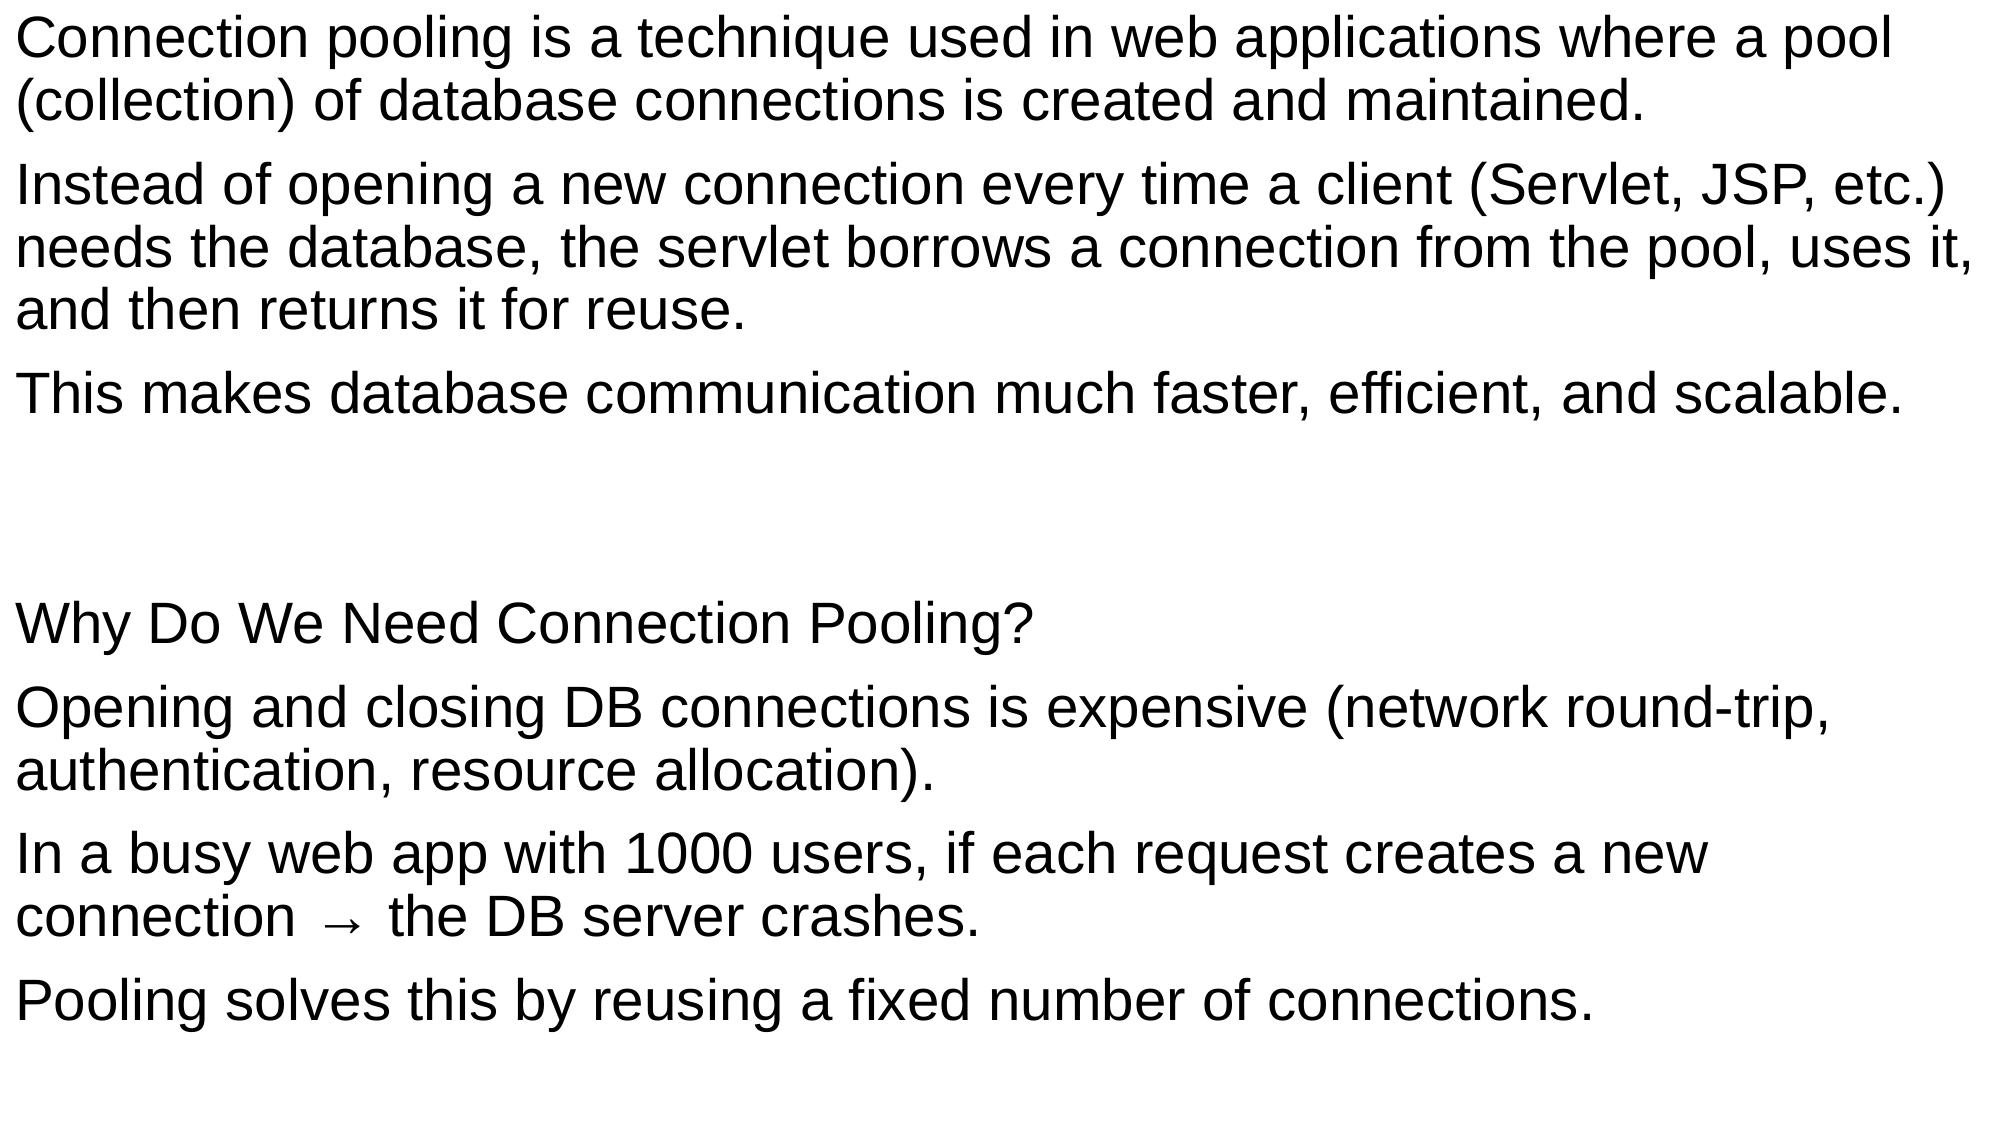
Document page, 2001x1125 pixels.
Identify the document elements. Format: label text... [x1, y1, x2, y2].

subtitle Connection pooling is a technique used in web applications where a pool (collection) of database connections is created and maintained. Instead of opening a new connection every time a client (Servlet, JSP, etc.) needs the database, the servlet borrows a connection from the pool, uses it, and then returns it for reuse. This makes database communication much faster, efficient, and scalable. Why Do We Need Connection Pooling? Opening and closing DB connections is expensive (network round-trip, authentication, resource allocation). In a busy web app with 1000 users, if each request creates a new connection → the DB server crashes. Pooling solves this by reusing a fixed number of connections. [0, 0, 2000, 1125]
